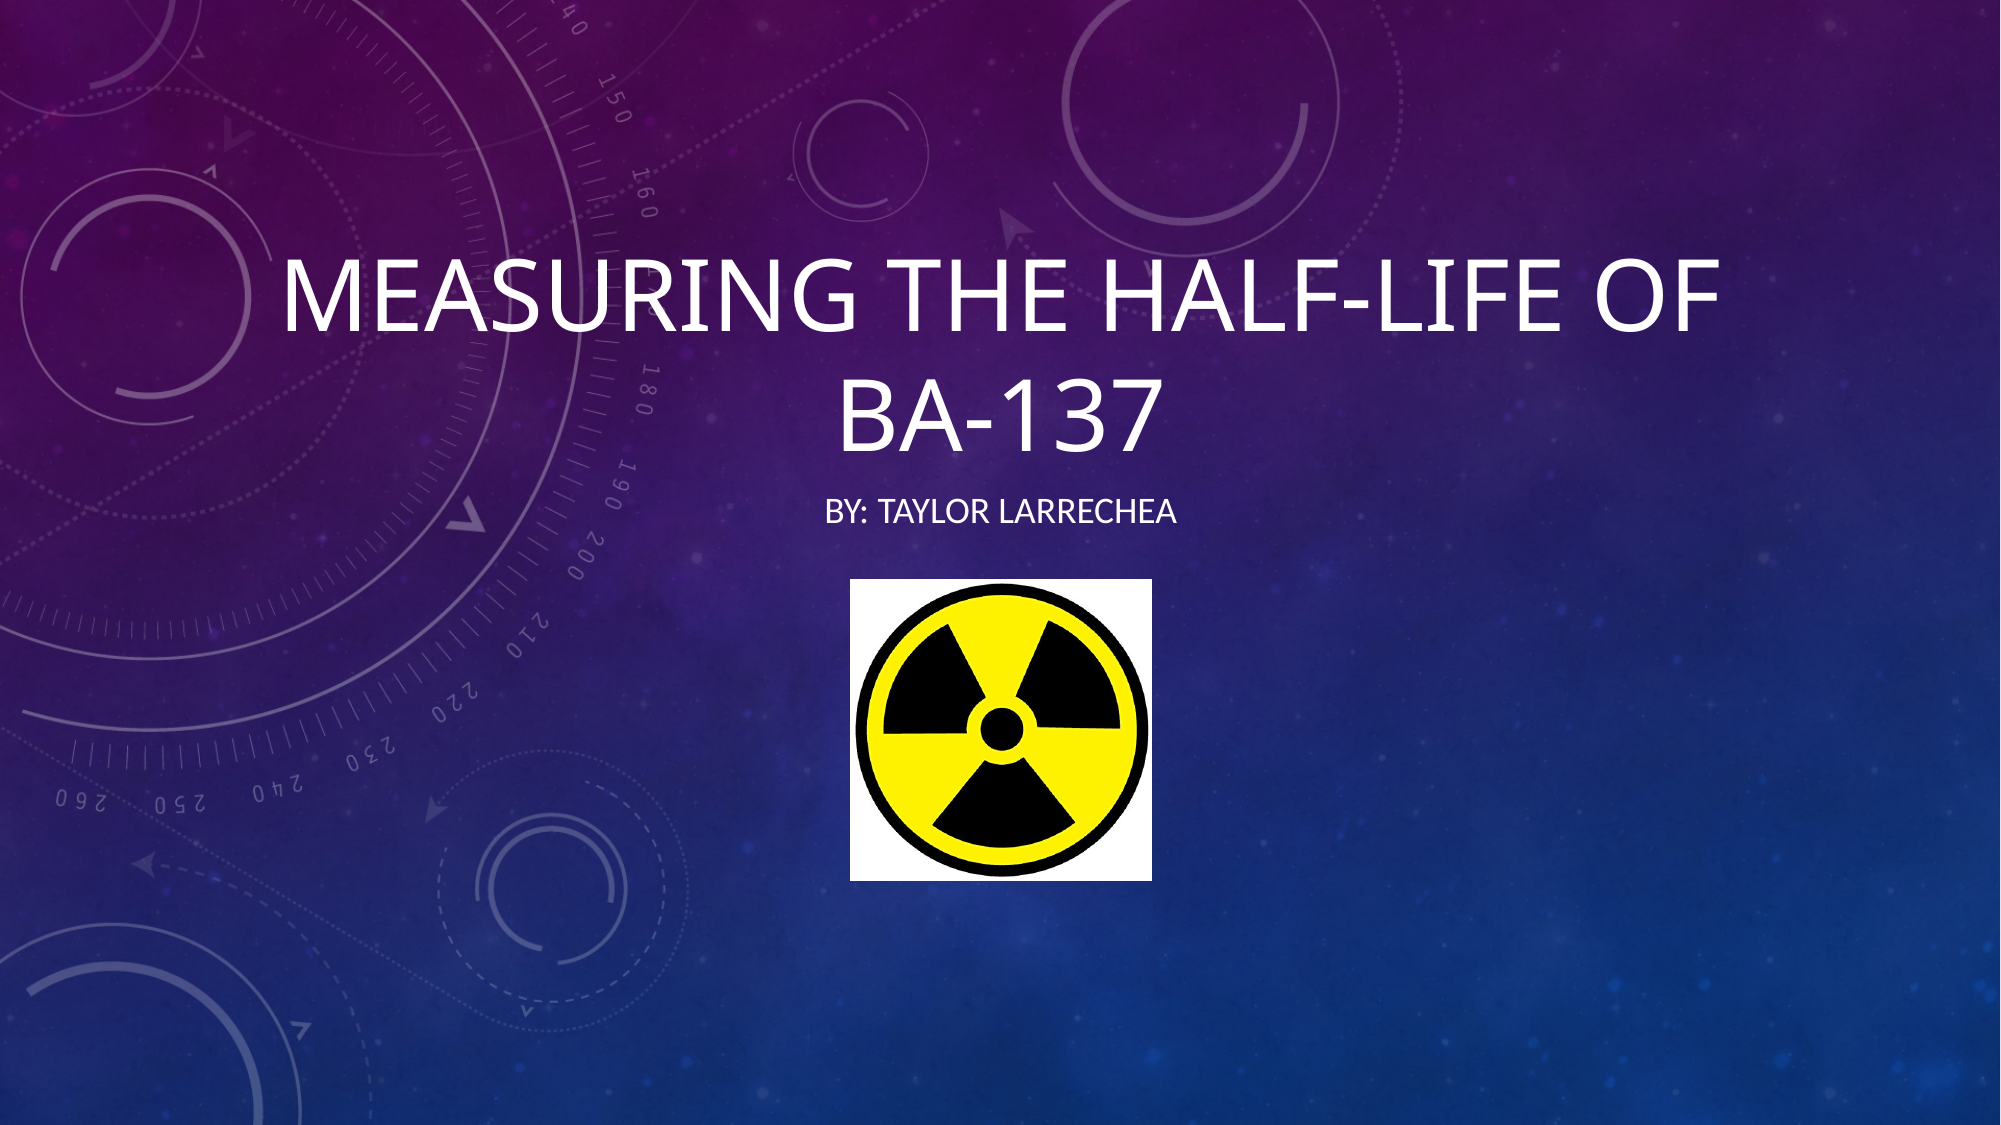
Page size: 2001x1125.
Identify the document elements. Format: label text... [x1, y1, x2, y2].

title Measuring the Half-Life of Ba-137 [171, 288, 1831, 479]
picture [0, 0, 2001, 1125]
subtitle By: Taylor Larrechea [808, 478, 1194, 541]
